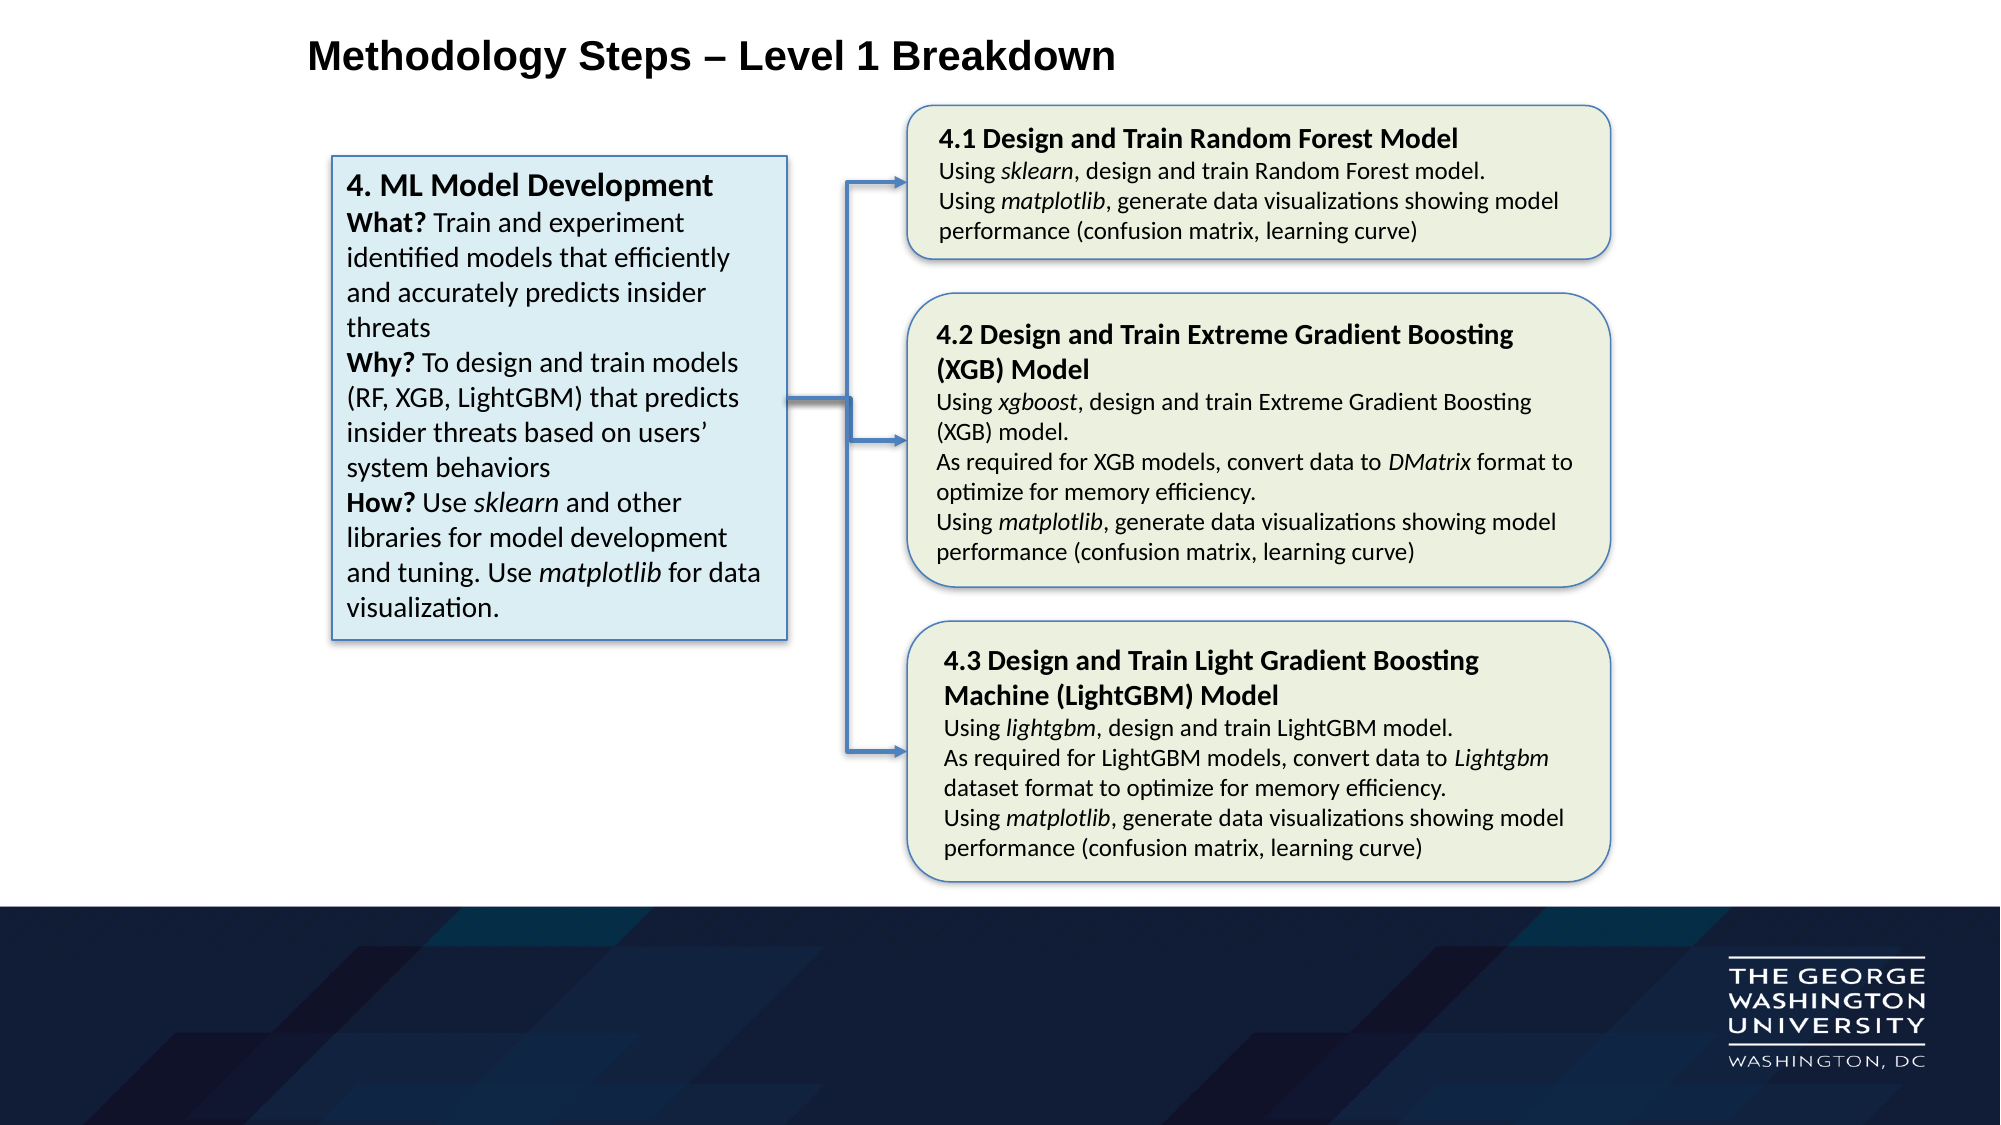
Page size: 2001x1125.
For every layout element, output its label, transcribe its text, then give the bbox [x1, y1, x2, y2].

text_box 4.1 Design and Train Random Forest Model Using sklearn, design and train Random Forest model. Using matplotlib, generate data visualizations showing model performance (confusion matrix, learning curve) [906, 104, 1612, 260]
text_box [786, 182, 908, 397]
text_box 4. ML Model Development What? Train and experiment identified models that efficiently and accurately predicts insider threats Why? To design and train models (RF, XGB, LightGBM) that predicts insider threats based on users’ system behaviors How? Use sklearn and other libraries for model development and tuning. Use matplotlib for data visualization. [331, 155, 788, 641]
picture [0, 0, 2000, 1125]
text_box 4.3 Design and Train Light Gradient Boosting Machine (LightGBM) Model Using lightgbm, design and train LightGBM model. As required for LightGBM models, convert data to Lightgbm dataset format to optimize for memory efficiency. Using matplotlib, generate data visualizations showing model performance (confusion matrix, learning curve) [906, 620, 1612, 883]
title Methodology Steps – Level 1 Breakdown [292, 21, 1565, 91]
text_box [786, 397, 908, 752]
text_box 4.2 Design and Train Extreme Gradient Boosting (XGB) Model Using xgboost, design and train Extreme Gradient Boosting (XGB) model. As required for XGB models, convert data to DMatrix format to optimize for memory efficiency. Using matplotlib, generate data visualizations showing model performance (confusion matrix, learning curve) [912, 292, 1612, 588]
